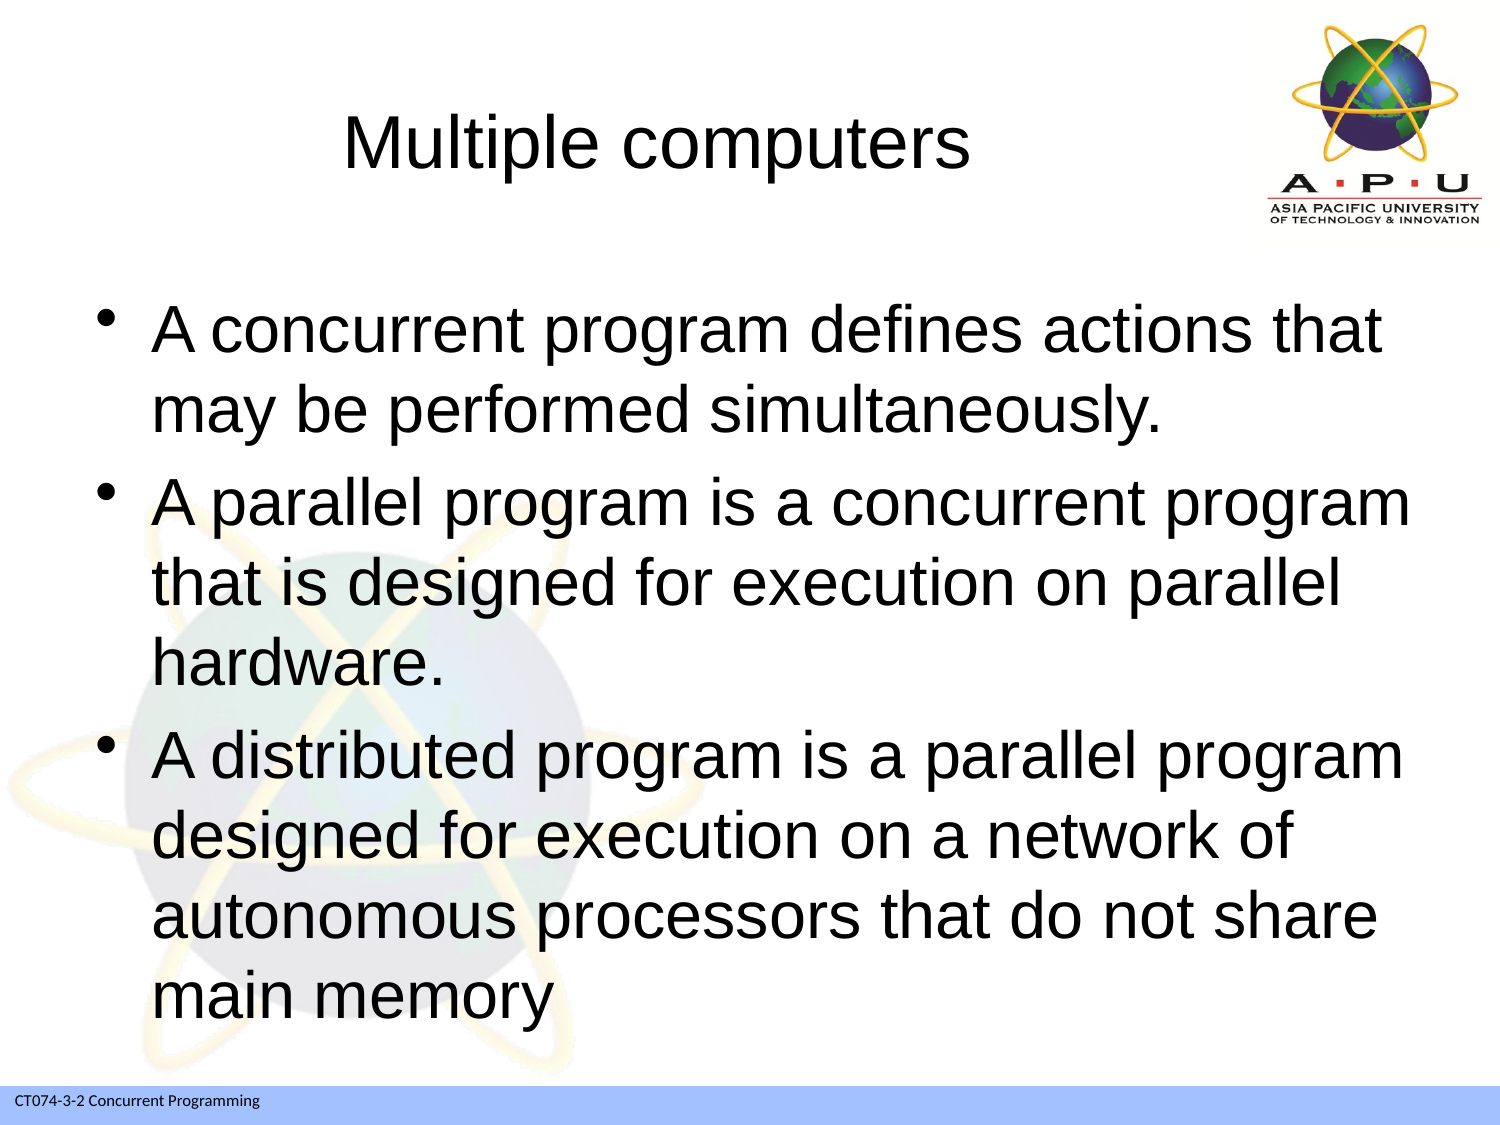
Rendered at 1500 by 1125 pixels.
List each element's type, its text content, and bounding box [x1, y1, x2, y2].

list A concurrent program defines actions that may be performed simultaneously. A parallel program is a concurrent program that is designed for execution on parallel hardware. A distributed program is a parallel program designed for execution on a network of autonomous processors that do not share main memory [79, 278, 1430, 1021]
picture [1251, 0, 1500, 249]
title Multiple computers [79, 45, 1235, 233]
